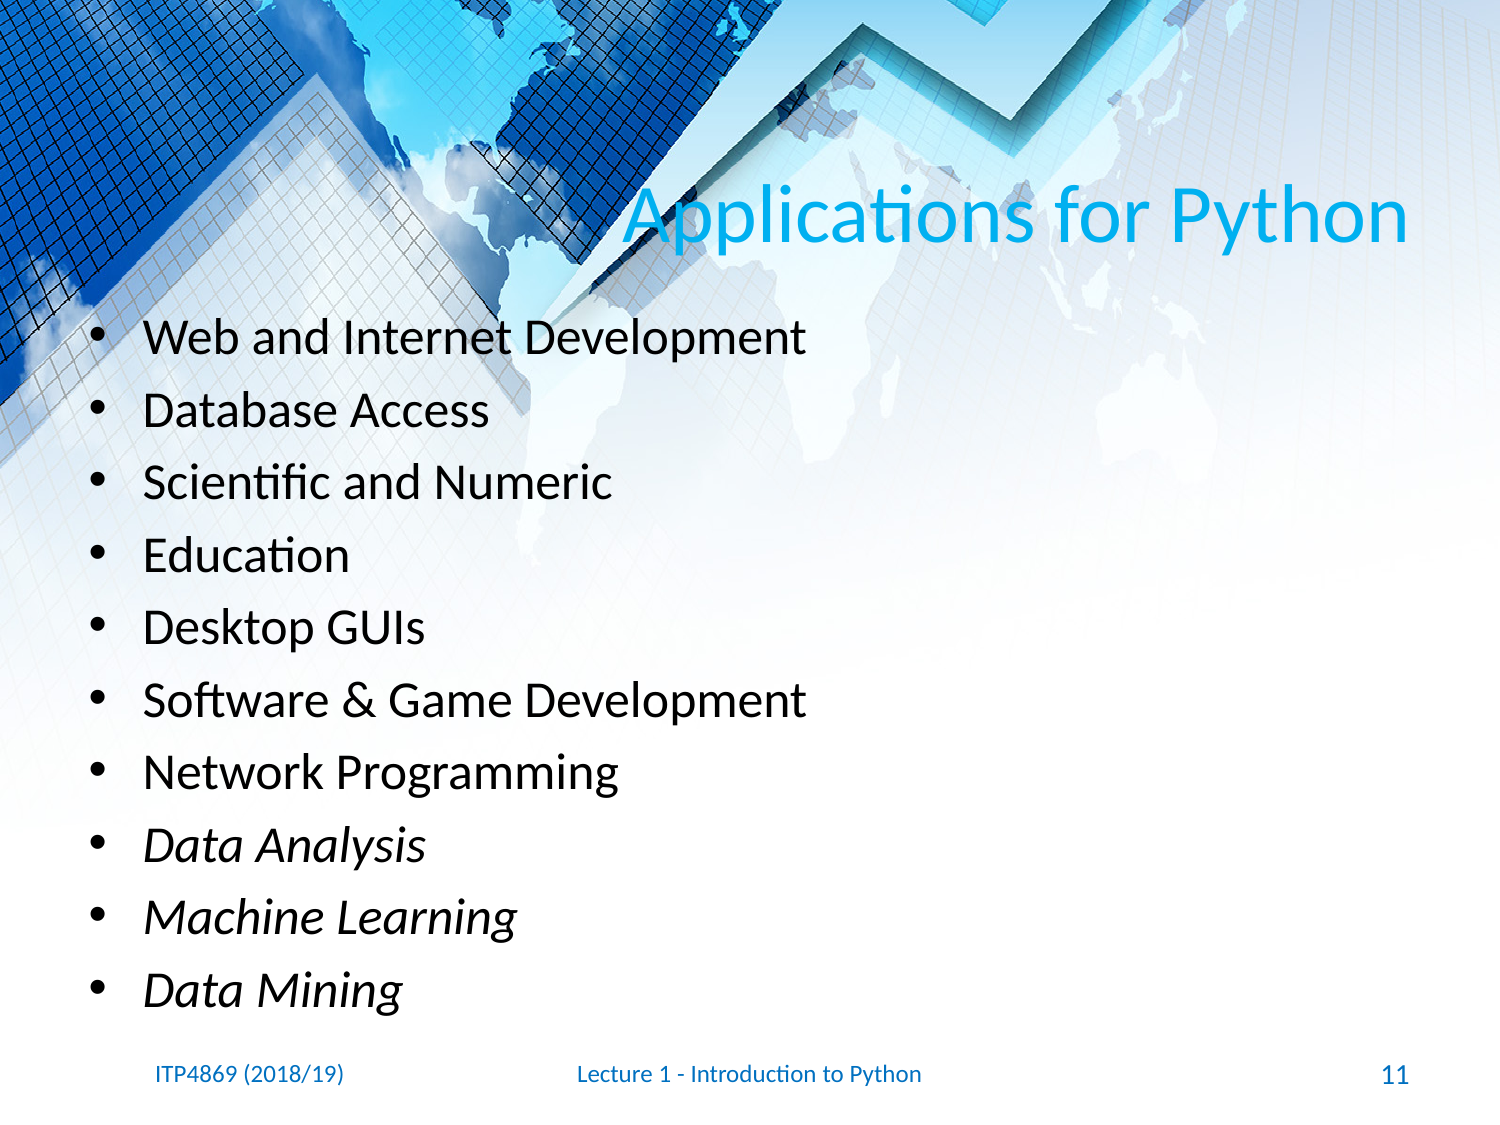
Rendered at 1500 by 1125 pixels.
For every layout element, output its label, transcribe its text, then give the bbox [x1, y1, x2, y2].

slide_number 11 [1074, 1042, 1425, 1103]
footer Lecture 1 - Introduction to Python [512, 1042, 988, 1103]
picture [0, 0, 1500, 1125]
slide_number ITP4869 (2018/19) [75, 1042, 425, 1103]
title Applications for Python [73, 128, 1427, 290]
list Web and Internet Development Database Access Scientific and Numeric Education Desktop GUIs Software & Game Development Network Programming Data Analysis Machine Learning Data Mining [73, 295, 1427, 1031]
